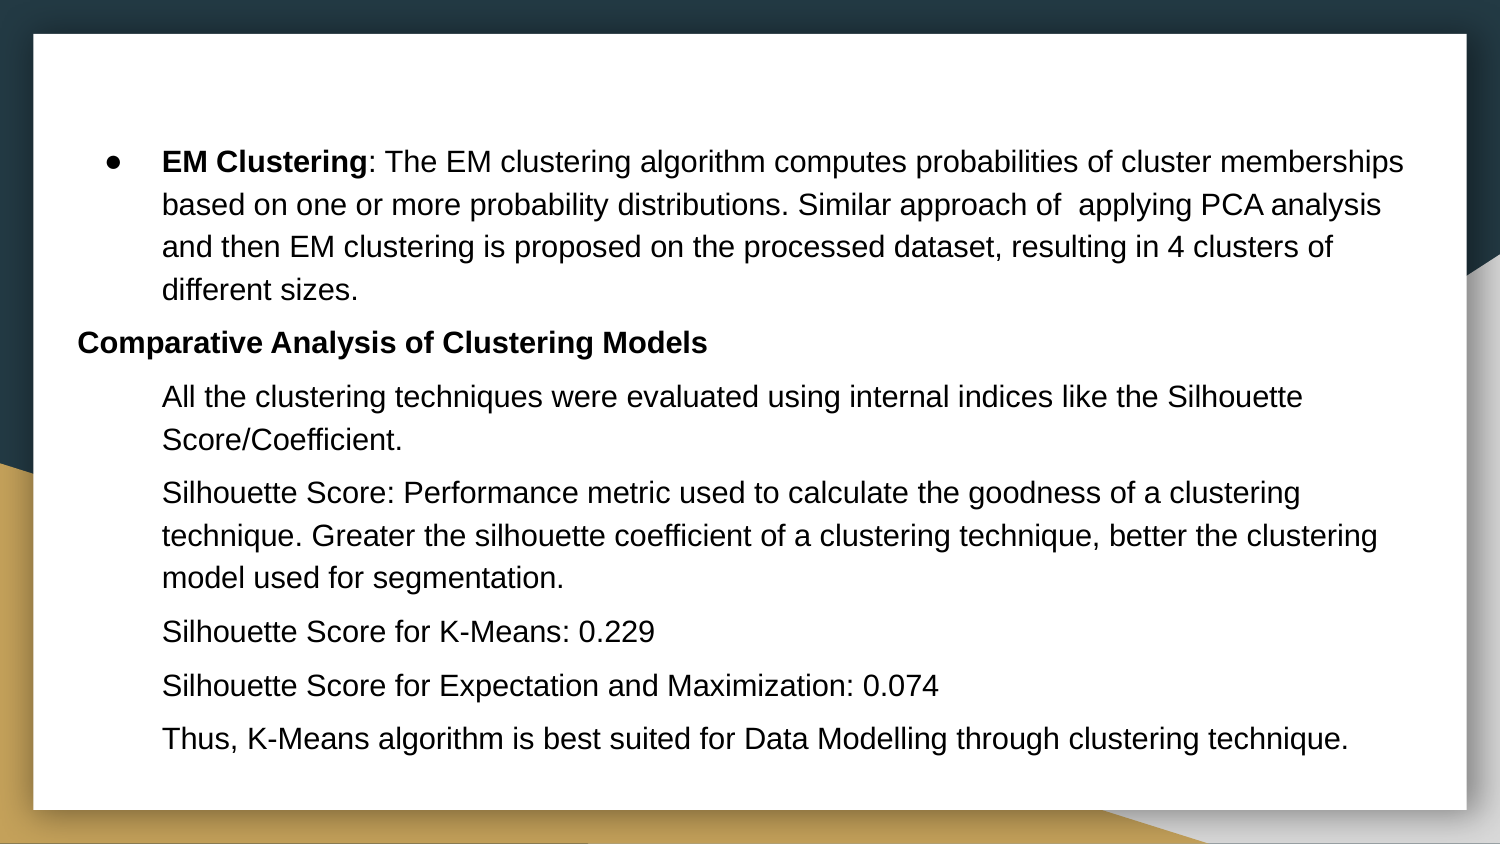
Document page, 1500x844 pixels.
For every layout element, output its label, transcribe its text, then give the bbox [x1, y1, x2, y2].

list EM Clustering: The EM clustering algorithm computes probabilities of cluster memberships based on one or more probability distributions. Similar approach of applying PCA analysis and then EM clustering is proposed on the processed dataset, resulting in 4 clusters of different sizes. Comparative Analysis of Clustering Models All the clustering techniques were evaluated using internal indices like the Silhouette Score/Coefficient. Silhouette Score: Performance metric used to calculate the goodness of a clustering technique. Greater the silhouette coefficient of a clustering technique, better the clustering model used for segmentation. Silhouette Score for K-Means: 0.229 Silhouette Score for Expectation and Maximization: 0.074 Thus, K-Means algorithm is best suited for Data Modelling through clustering technique. [62, 73, 1431, 782]
